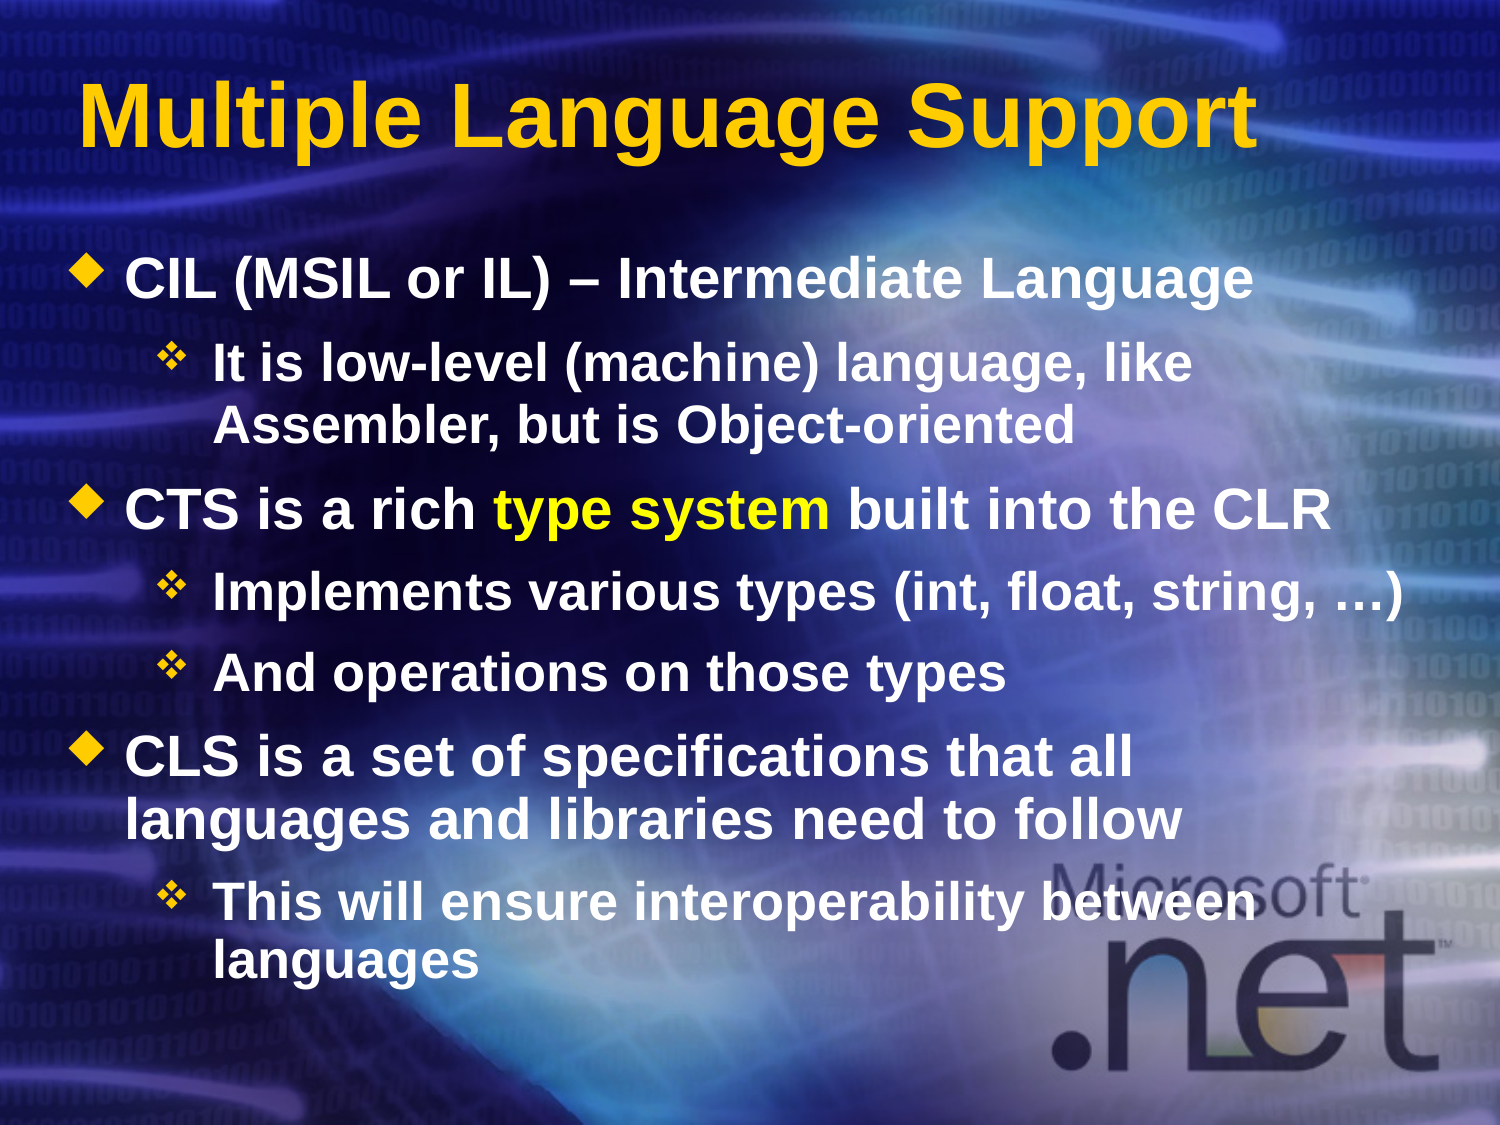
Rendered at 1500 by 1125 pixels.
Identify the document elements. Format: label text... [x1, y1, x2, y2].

title Multiple Language Support [62, 60, 1463, 264]
picture [0, 0, 1500, 1125]
text_box CIL (MSIL or IL) – Intermediate Language It is low-level (machine) language, like Assembler, but is Object-oriented CTS is a rich type system built into the CLR Implements various types (int, float, string, …) And operations on those types CLS is a set of specifications that all languages and libraries need to follow This will ensure interoperability between languages [49, 241, 1435, 1075]
